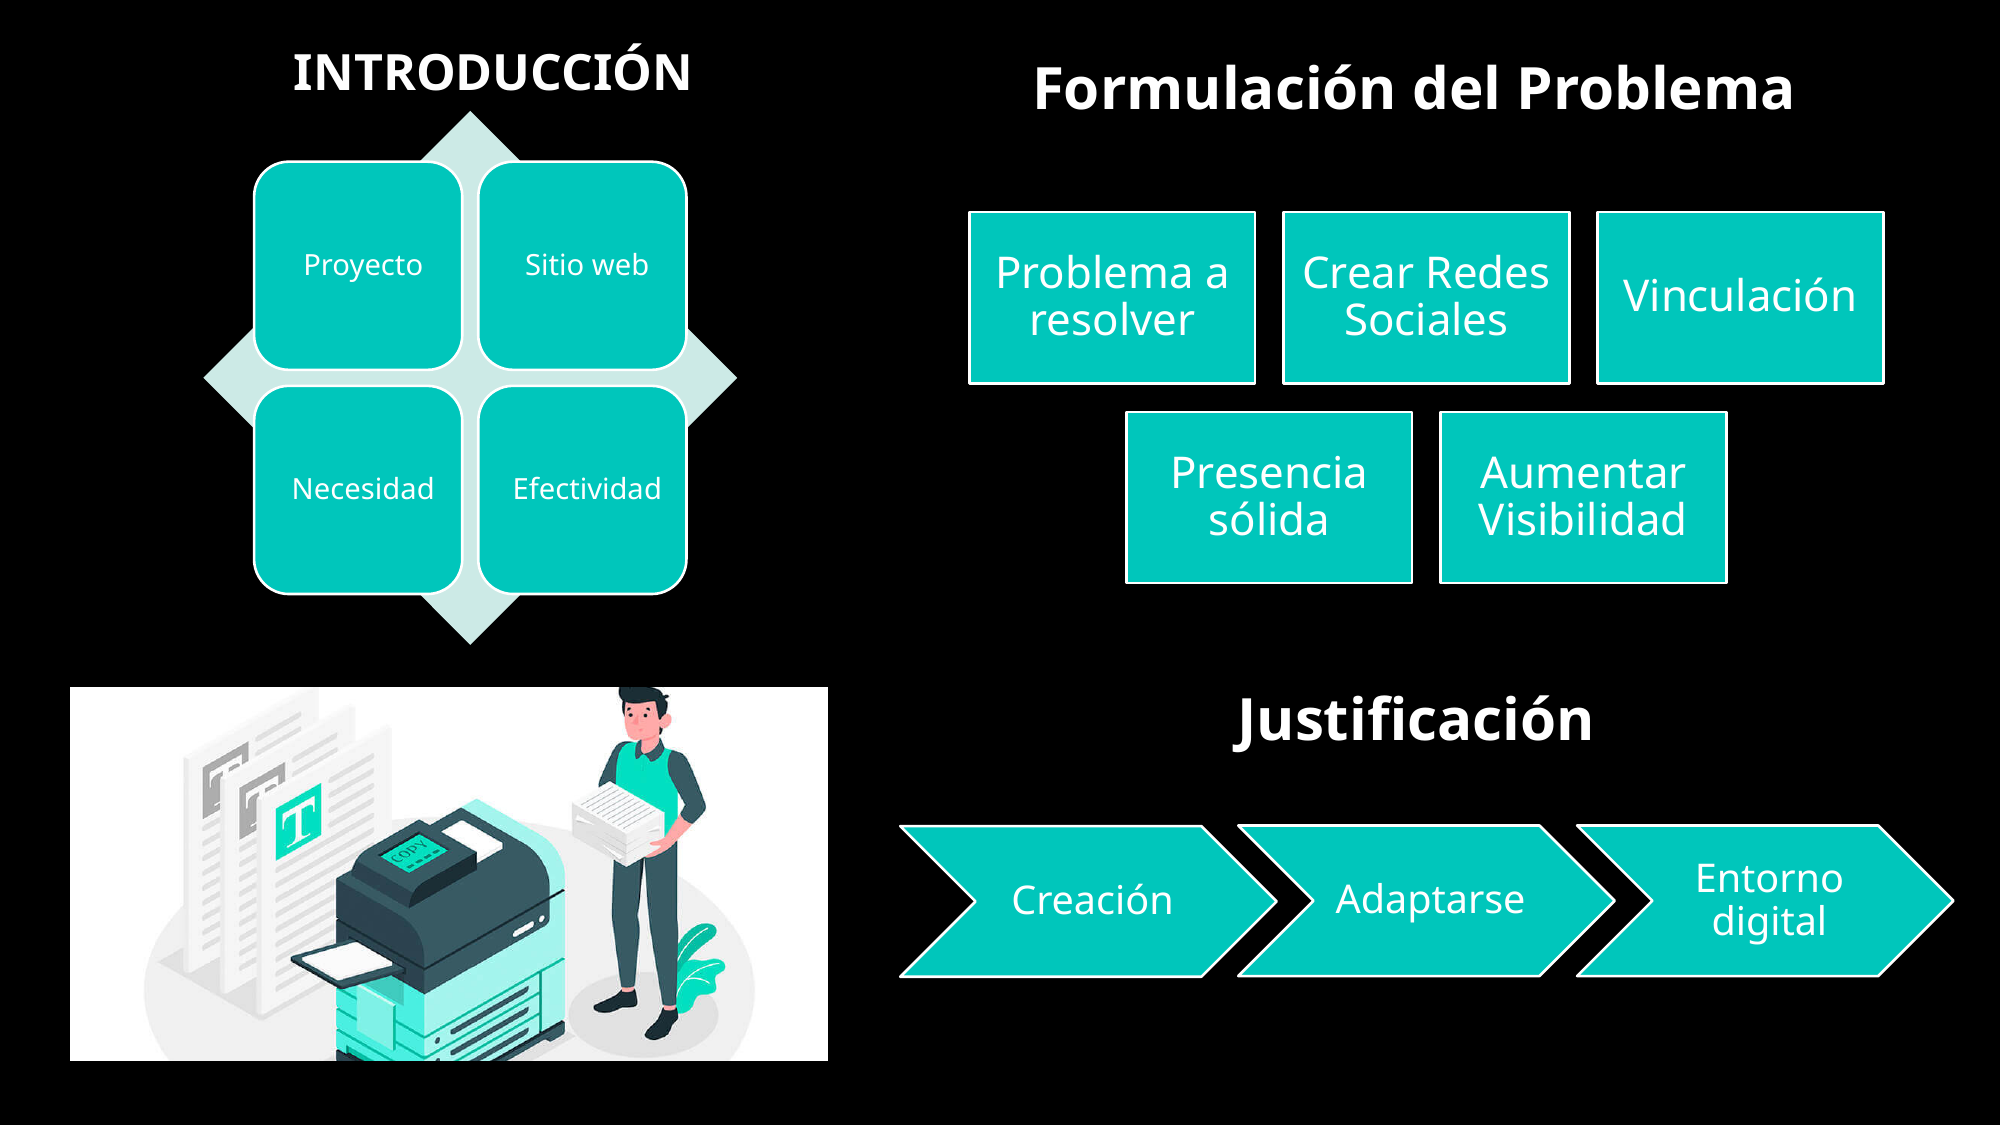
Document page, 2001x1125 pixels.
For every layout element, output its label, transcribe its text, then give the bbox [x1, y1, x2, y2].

text_box Justificación [1222, 584, 2000, 921]
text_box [969, 130, 1884, 665]
text_box Formulación del Problema [797, 0, 2000, 336]
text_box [0, 110, 941, 645]
title INTRODUCCIÓN [265, 0, 791, 108]
picture [70, 687, 828, 1062]
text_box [898, 812, 1954, 990]
